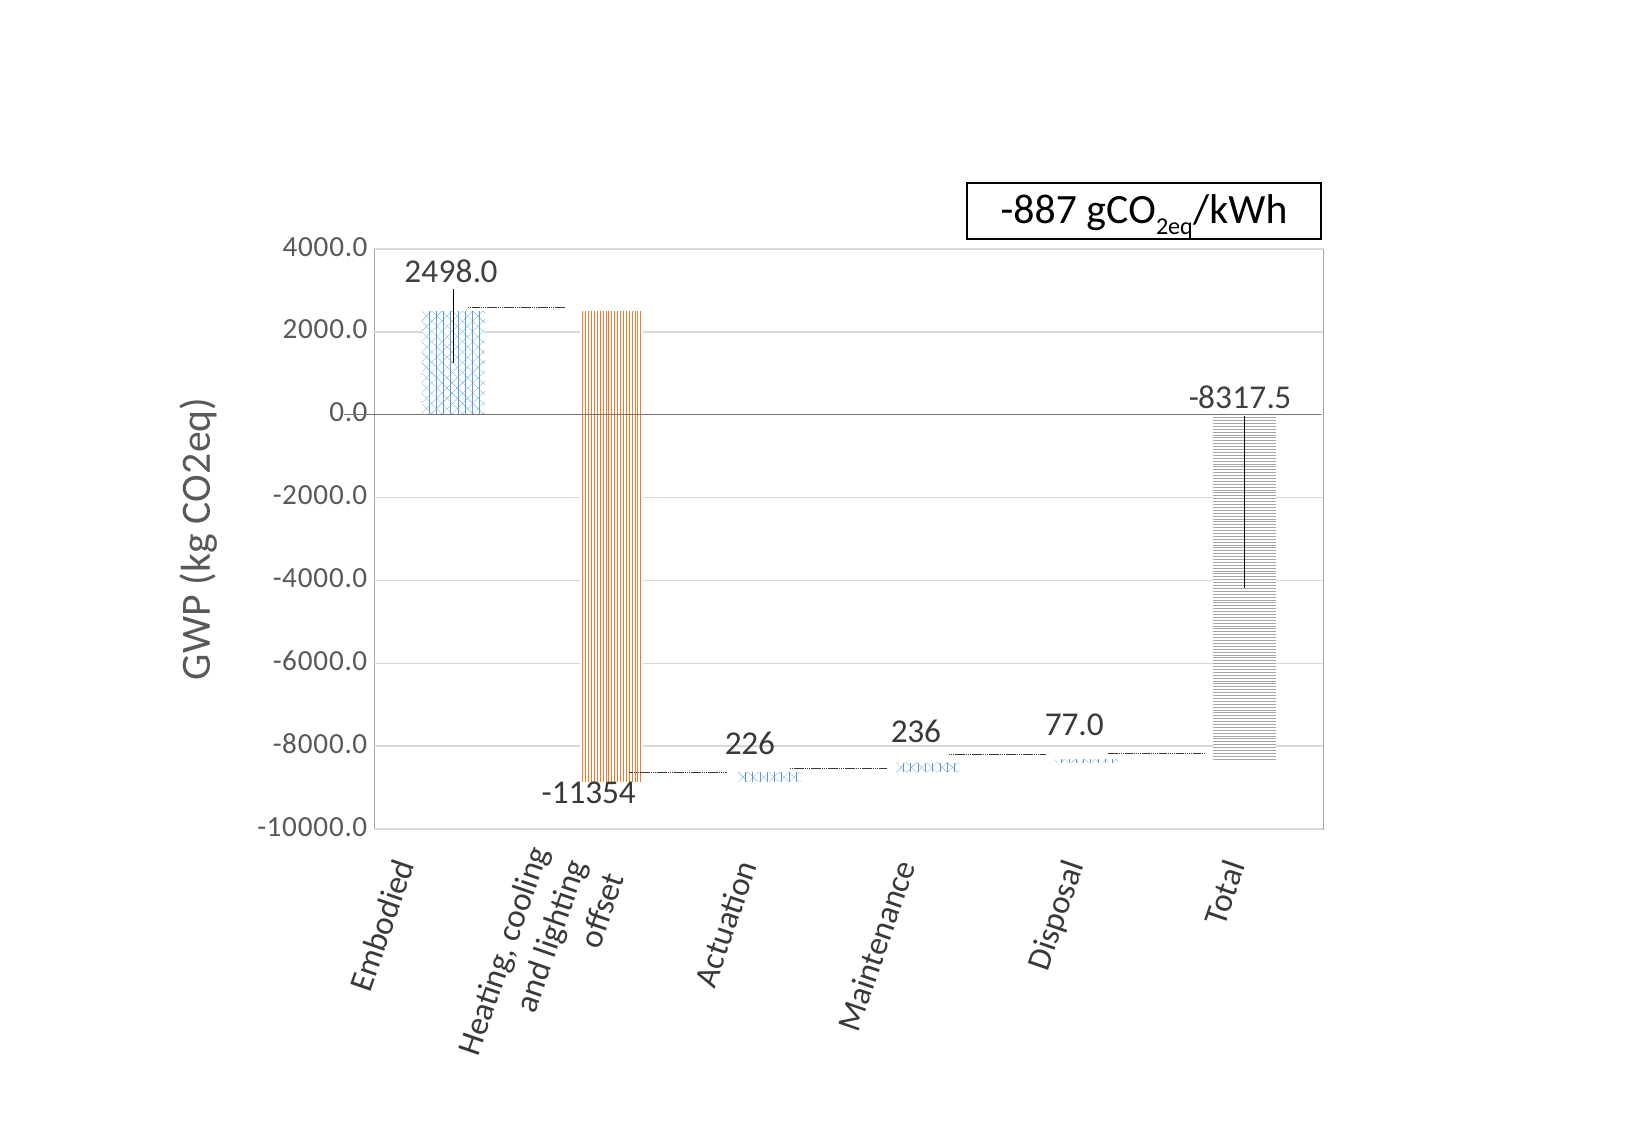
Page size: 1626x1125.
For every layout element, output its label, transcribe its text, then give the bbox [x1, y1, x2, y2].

text_box Embodied [297, 857, 432, 1098]
text_box Disposal [956, 857, 1102, 1125]
chart [139, 221, 1348, 857]
text_box Maintenance [788, 857, 934, 1125]
text_box Actuation [629, 857, 775, 1125]
text_box Heating, cooling and lighting offset [431, 857, 643, 1111]
text_box -887 gCO2eq/kWh [966, 182, 1322, 221]
text_box Total [1117, 857, 1264, 1125]
